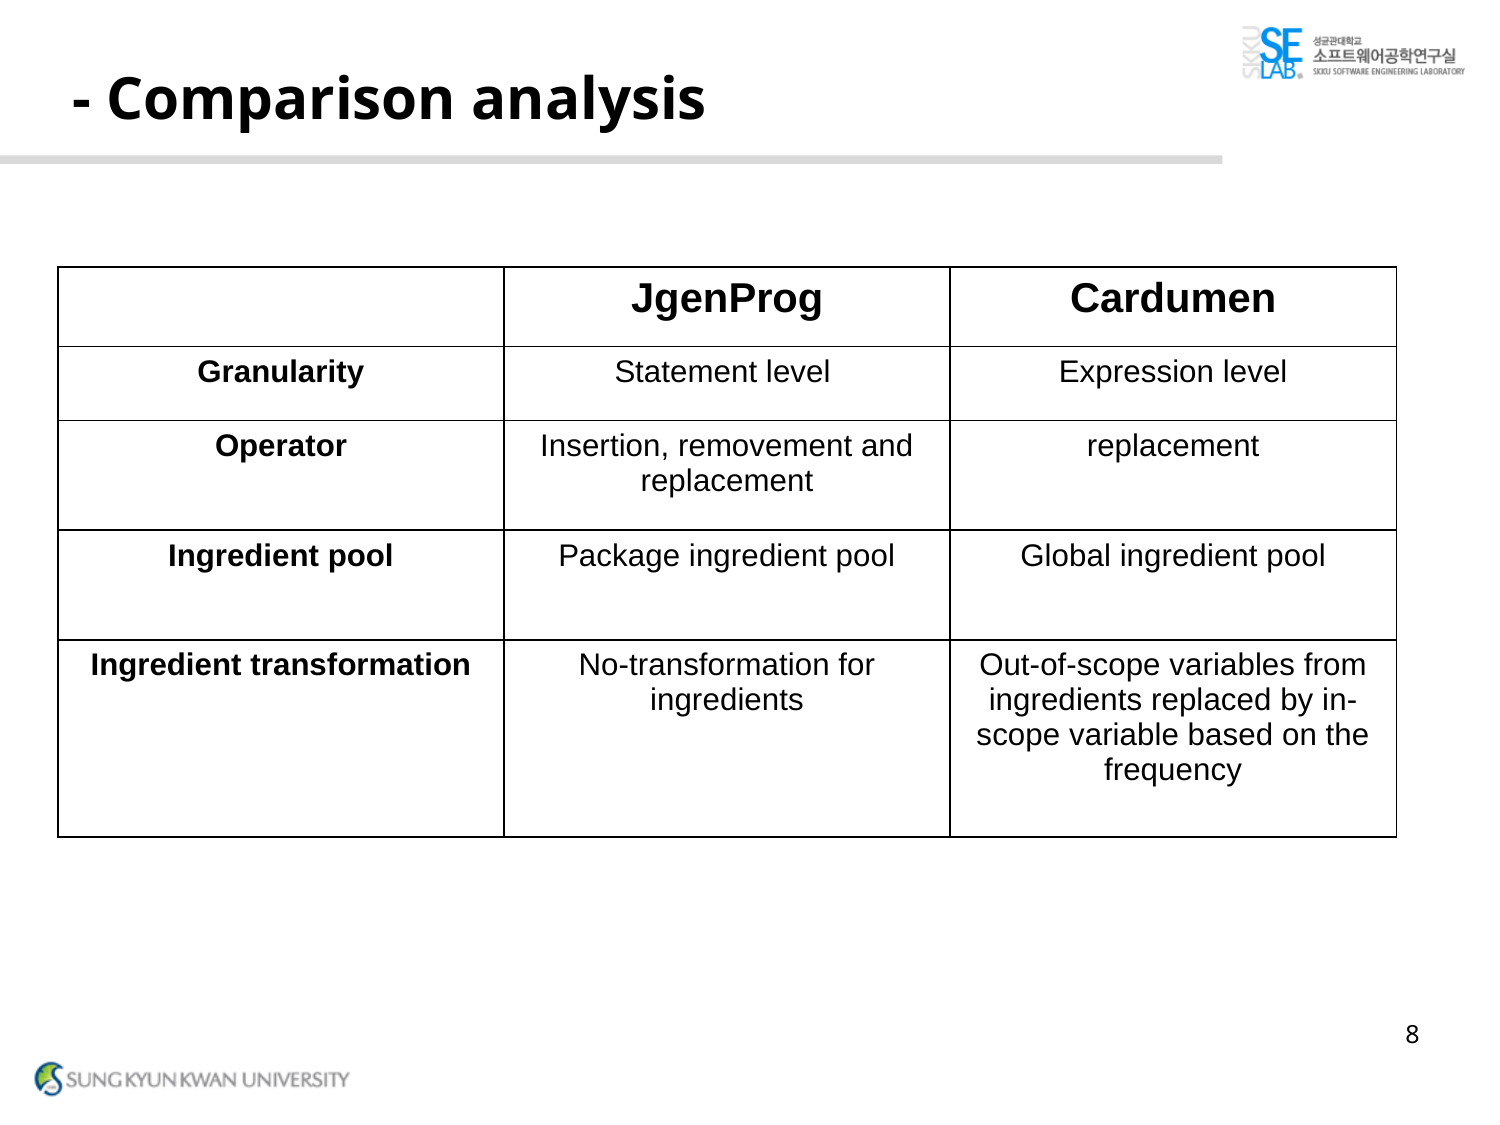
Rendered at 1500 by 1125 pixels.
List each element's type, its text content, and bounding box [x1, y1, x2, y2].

table_cell replacement [951, 421, 1396, 529]
title - Comparison analysis [64, 0, 1391, 194]
table_cell Ingredient pool [59, 531, 503, 639]
table_header JgenProg [505, 268, 949, 346]
table_cell No-transformation for ingredients [505, 641, 949, 836]
table_cell Out-of-scope variables from ingredients replaced by in-scope variable based on the frequency [951, 641, 1396, 836]
table_cell Ingredient transformation [59, 641, 503, 836]
table_cell Expression level [951, 347, 1396, 420]
table_cell Package ingredient pool [505, 531, 949, 639]
table_cell Global ingredient pool [951, 531, 1396, 639]
picture [17, 1046, 366, 1110]
table_cell Statement level [505, 347, 949, 420]
table_cell Operator [59, 421, 503, 529]
slide_number 8 [1076, 1011, 1428, 1059]
table_cell Granularity [59, 347, 503, 420]
picture [1391, 0, 1500, 134]
table_header [59, 268, 503, 346]
table_header Cardumen [951, 268, 1396, 346]
table_cell Insertion, removement and replacement [505, 421, 949, 529]
